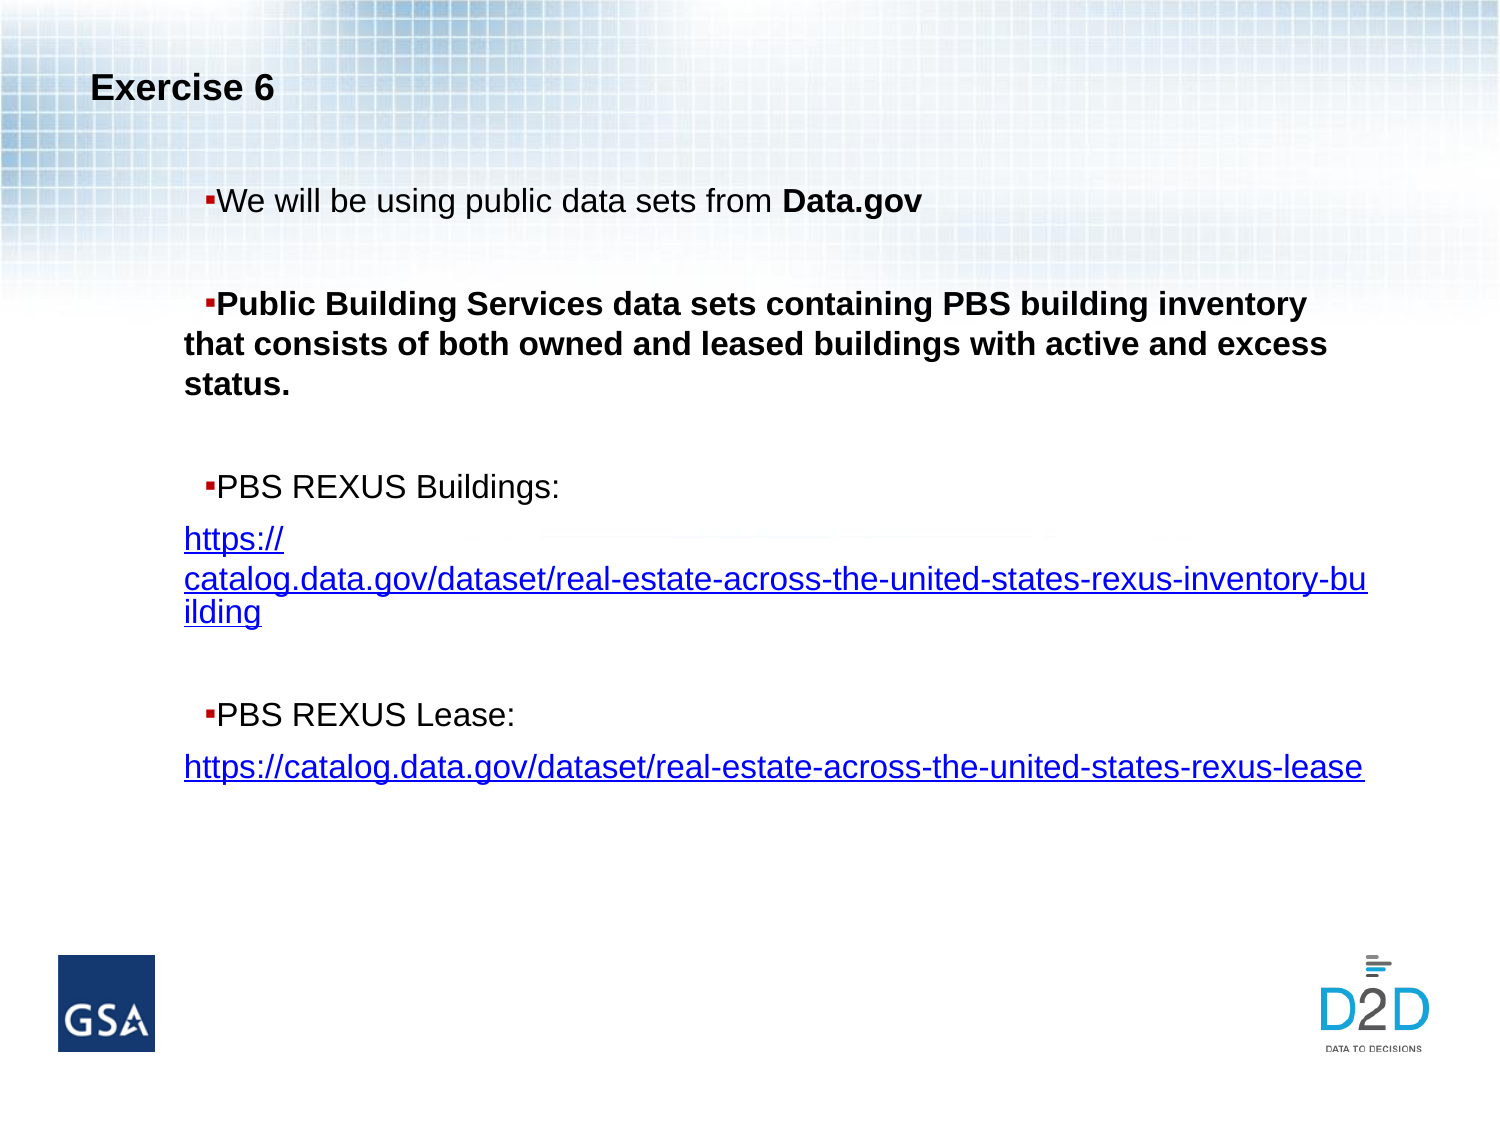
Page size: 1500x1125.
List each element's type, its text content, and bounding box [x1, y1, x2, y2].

picture [0, 0, 1500, 539]
picture [58, 955, 155, 1052]
picture [1310, 955, 1440, 1052]
title Exercise 6 [75, 30, 1425, 141]
list We will be using public data sets from Data.gov Public Building Services data sets containing PBS building inventory that consists of both owned and leased buildings with active and excess status. PBS REXUS Buildings: https://catalog.data.gov/dataset/real-estate-across-the-united-states-rexus-inventory-building PBS REXUS Lease: https://catalog.data.gov/dataset/real-estate-across-the-united-states-rexus-lease [112, 164, 1388, 939]
